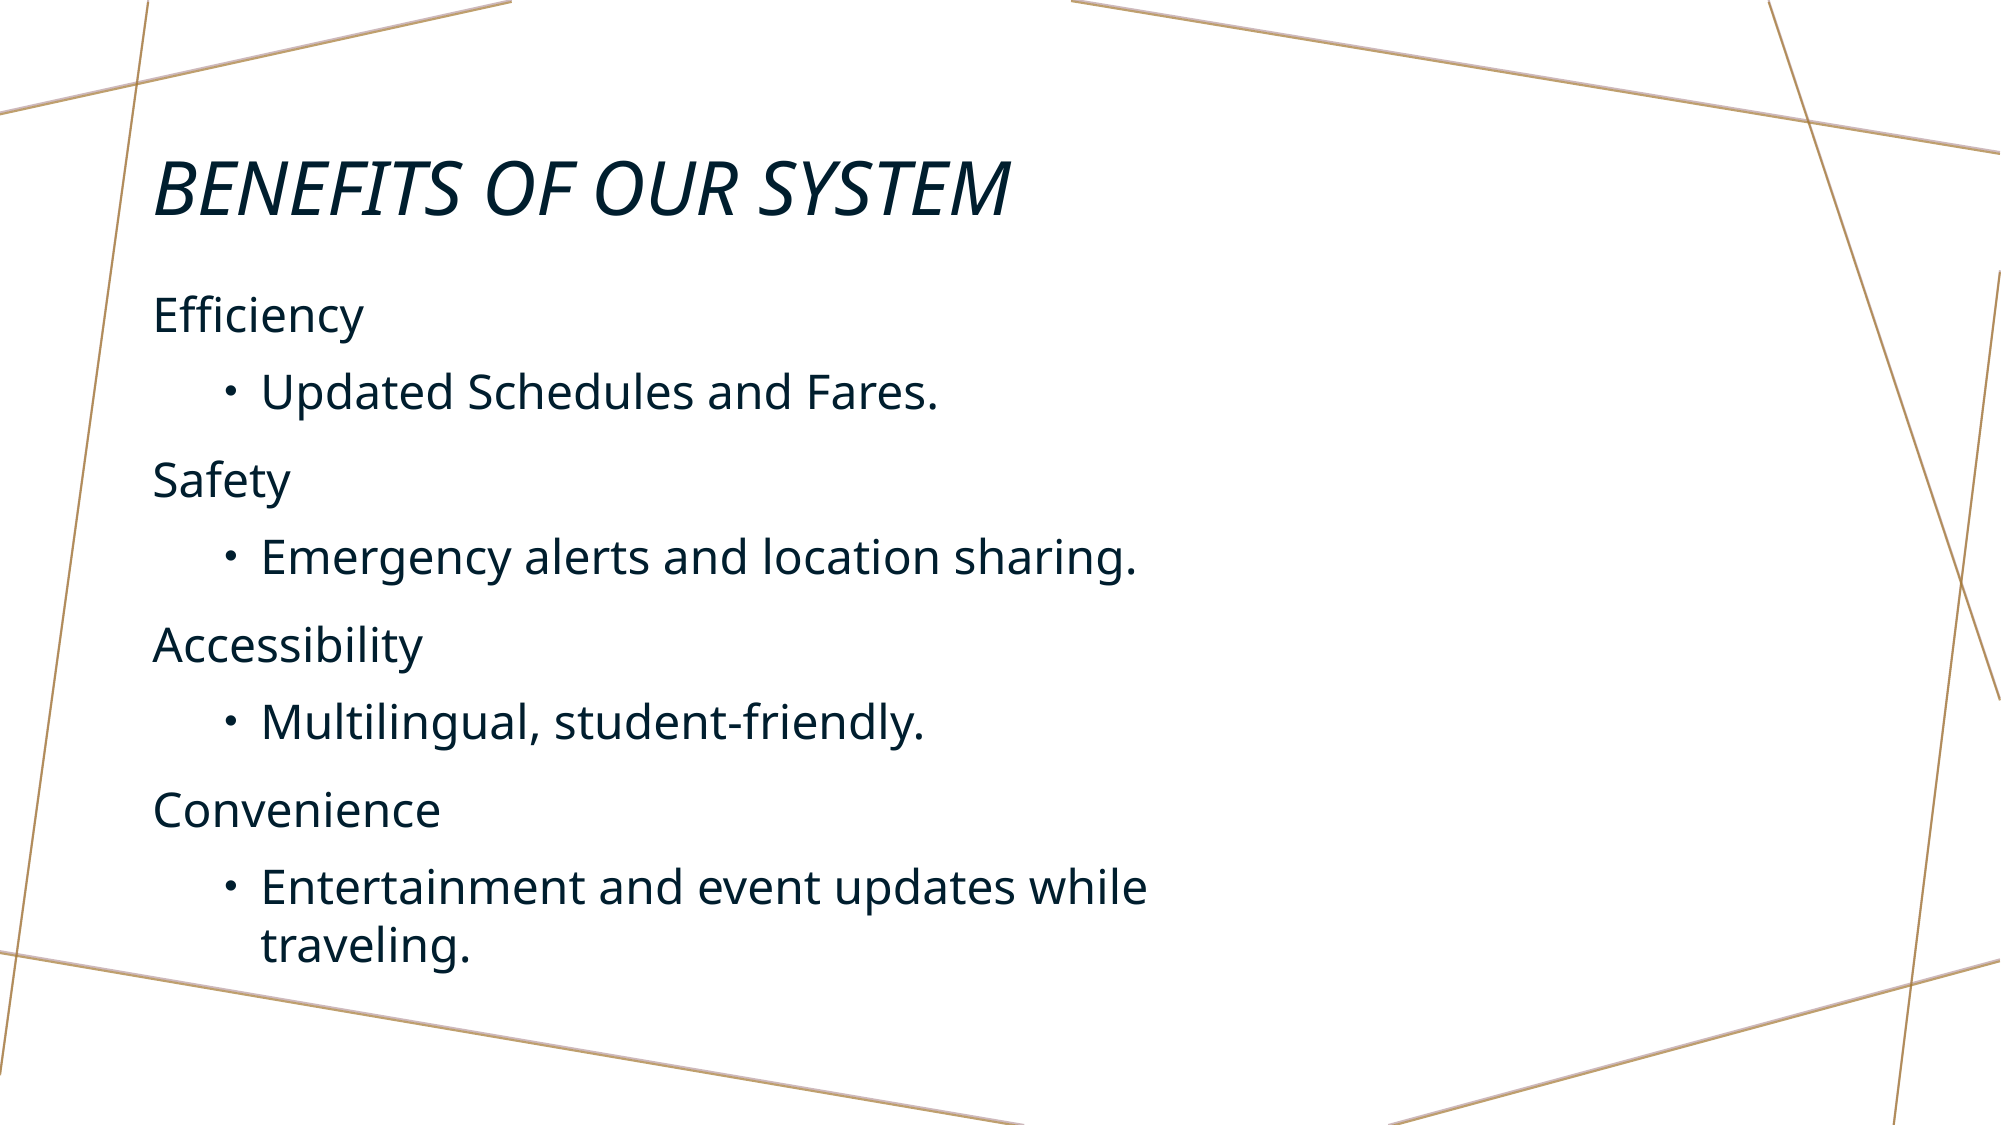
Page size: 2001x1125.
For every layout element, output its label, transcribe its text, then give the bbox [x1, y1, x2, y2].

list Efficiency Updated Schedules and Fares. Safety Emergency alerts and location sharing. Accessibility Multilingual, student-friendly. Convenience Entertainment and event updates while traveling. [137, 276, 1282, 982]
title BenefitS of our system [137, 12, 1763, 240]
